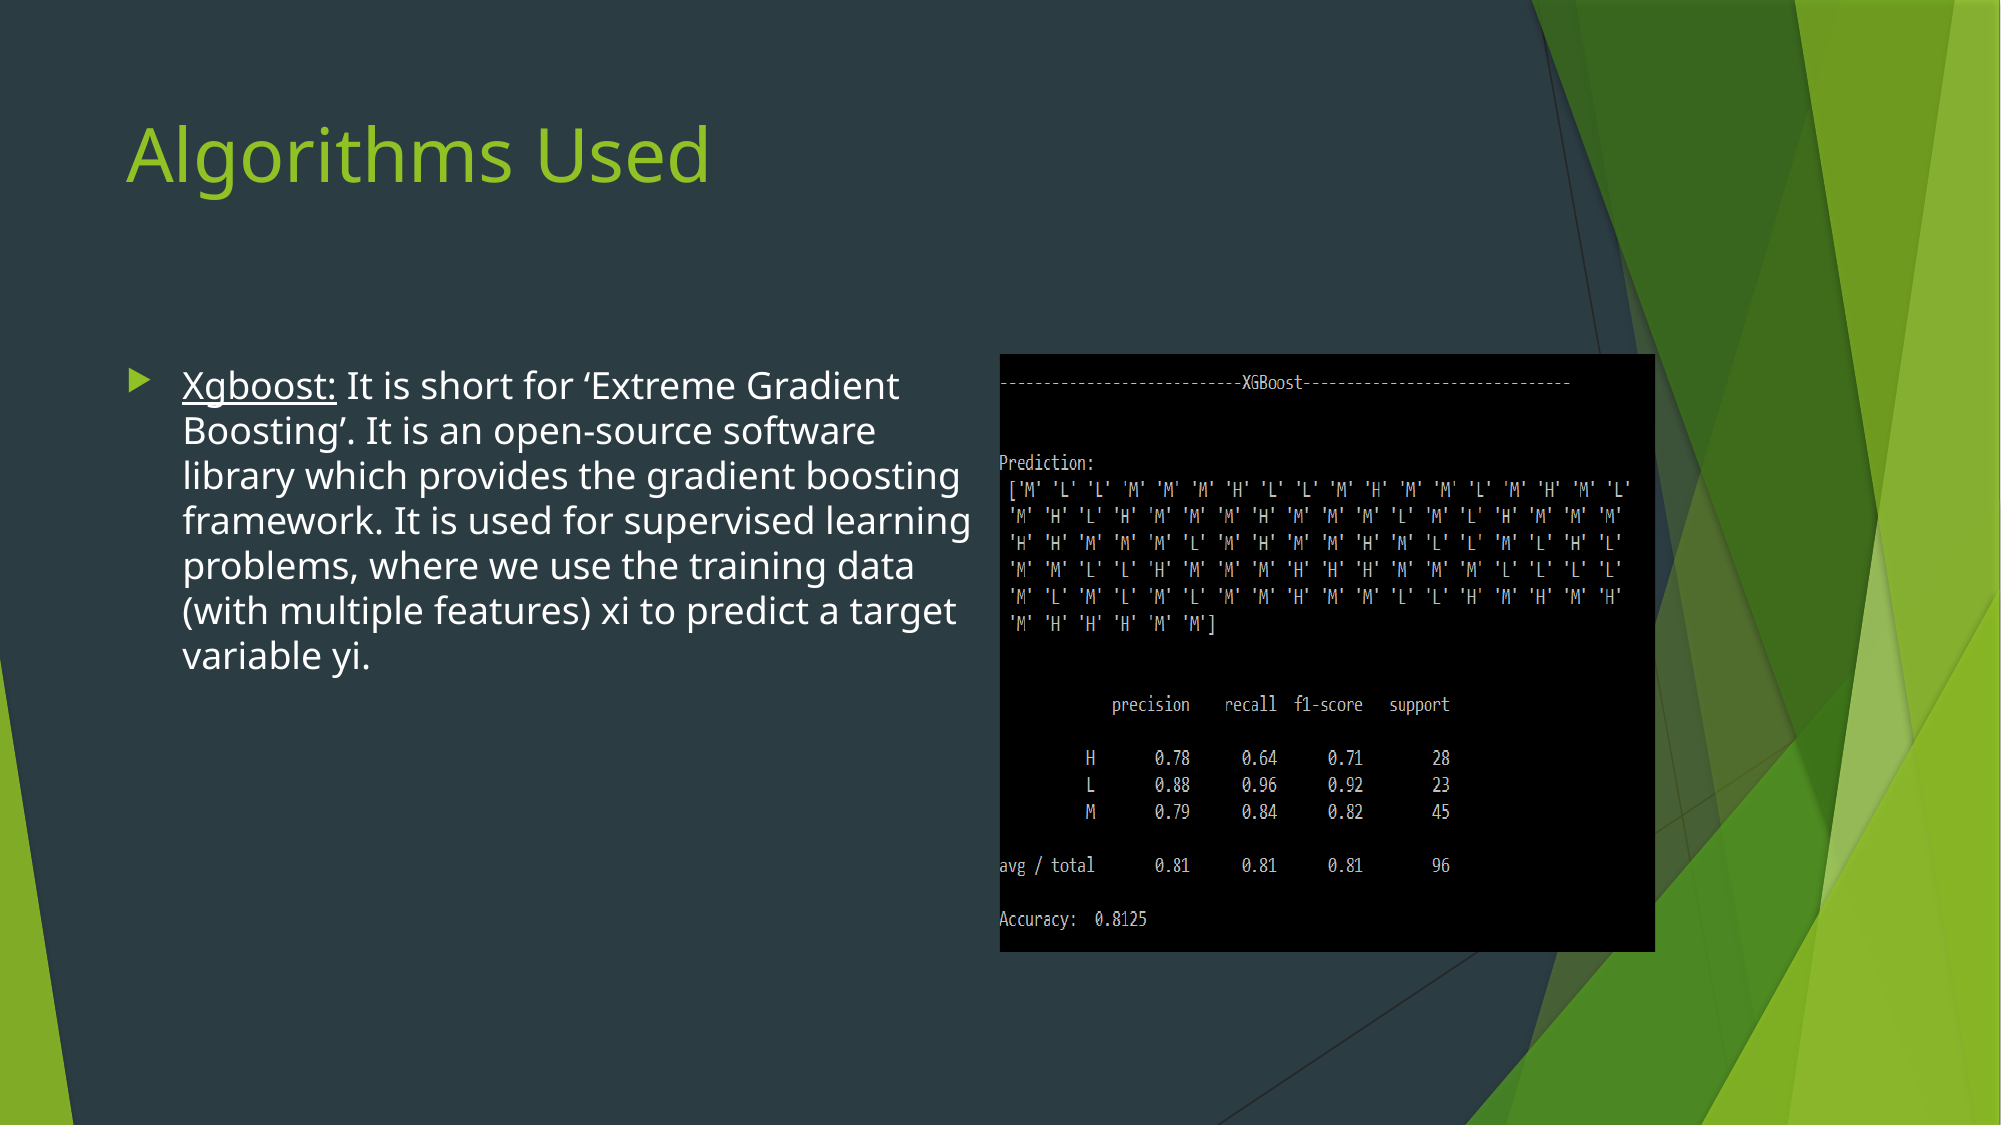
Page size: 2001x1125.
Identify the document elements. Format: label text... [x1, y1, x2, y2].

picture [999, 353, 1656, 952]
list Xgboost: It is short for ‘Extreme Gradient Boosting’. It is an open-source software library which provides the gradient boosting framework. It is used for supervised learning problems, where we use the training data (with multiple features) xi to predict a target variable yi. [111, 354, 1000, 992]
title Algorithms Used [111, 99, 1522, 317]
